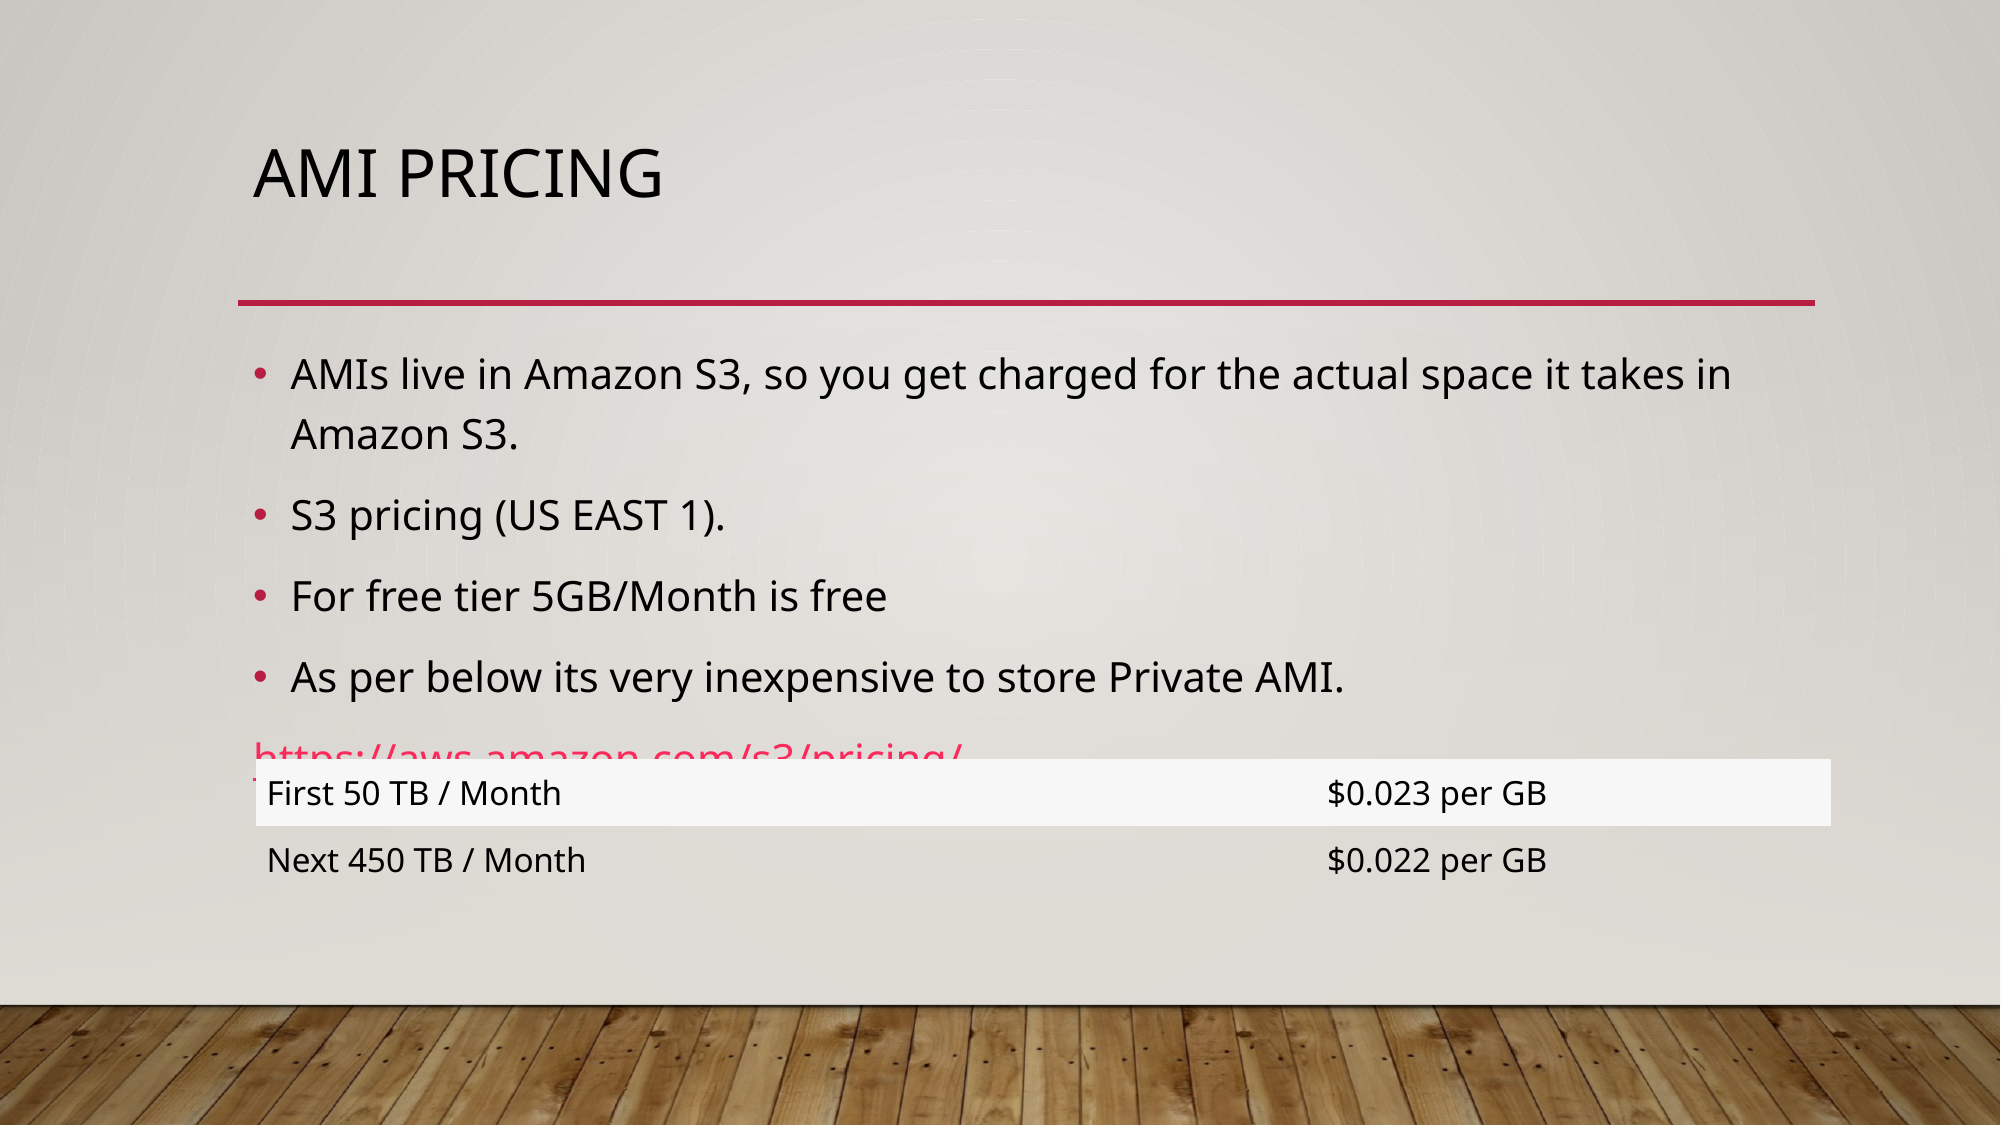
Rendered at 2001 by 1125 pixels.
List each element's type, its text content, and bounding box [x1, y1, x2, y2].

title AMI pricing [238, 131, 1814, 305]
picture [0, 1005, 2000, 1125]
table_cell $0.022 per GB [1043, 826, 1831, 894]
table_cell Next 450 TB / Month [256, 826, 1043, 894]
list AMIs live in Amazon S3, so you get charged for the actual space it takes in Amazon S3. S3 pricing (US EAST 1). For free tier 5GB/Month is free As per below its very inexpensive to store Private AMI. https://aws.amazon.com/s3/pricing/ [238, 330, 1814, 897]
table_header $0.023 per GB [1043, 759, 1831, 826]
table_header First 50 TB / Month [256, 759, 1043, 826]
